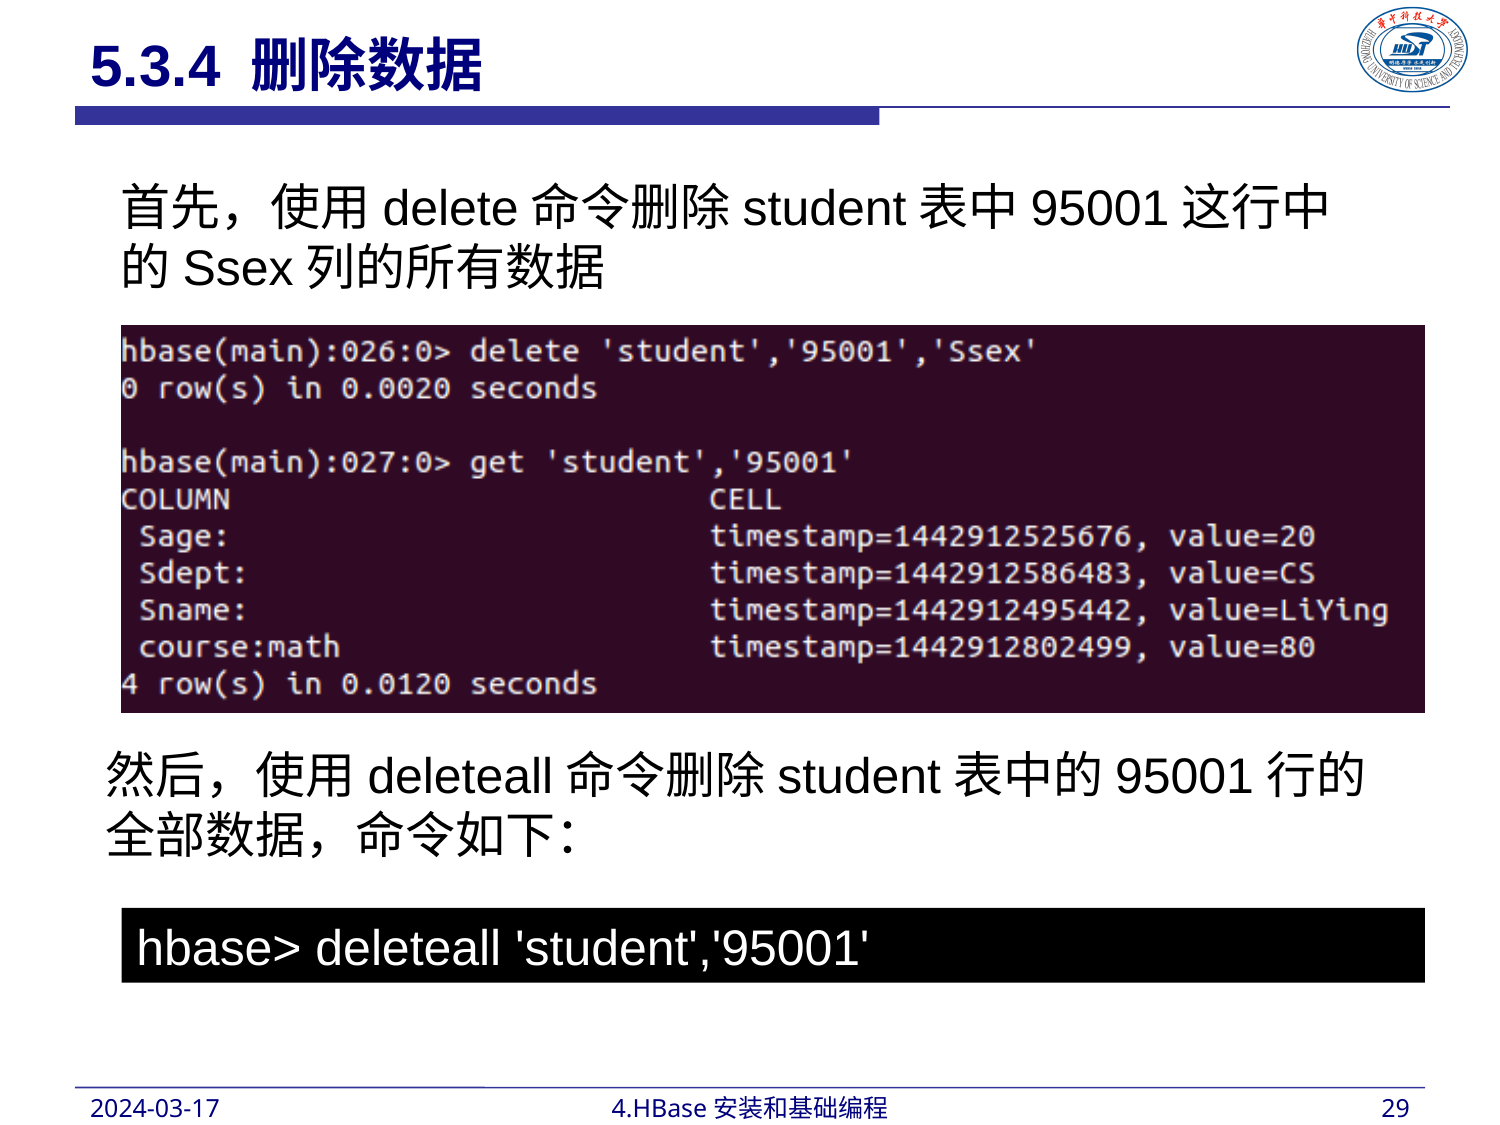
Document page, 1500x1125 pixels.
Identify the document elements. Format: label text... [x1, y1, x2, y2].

picture [1389, 0, 1475, 99]
footer 4.HBase安装和基础编程 [512, 1084, 988, 1125]
picture [121, 325, 1425, 713]
slide_number 29 [1100, 1084, 1425, 1125]
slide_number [75, 1084, 400, 1125]
text_box 首先，使用delete命令删除student表中95001这行中的Ssex列的所有数据 [105, 168, 1394, 304]
title 5.3.4 删除数据 [75, 0, 1389, 138]
text_box 然后，使用deleteall命令删除student表中的95001行的全部数据，命令如下： [90, 735, 1394, 871]
text_box hbase> deleteall 'student','95001' [121, 907, 1425, 983]
